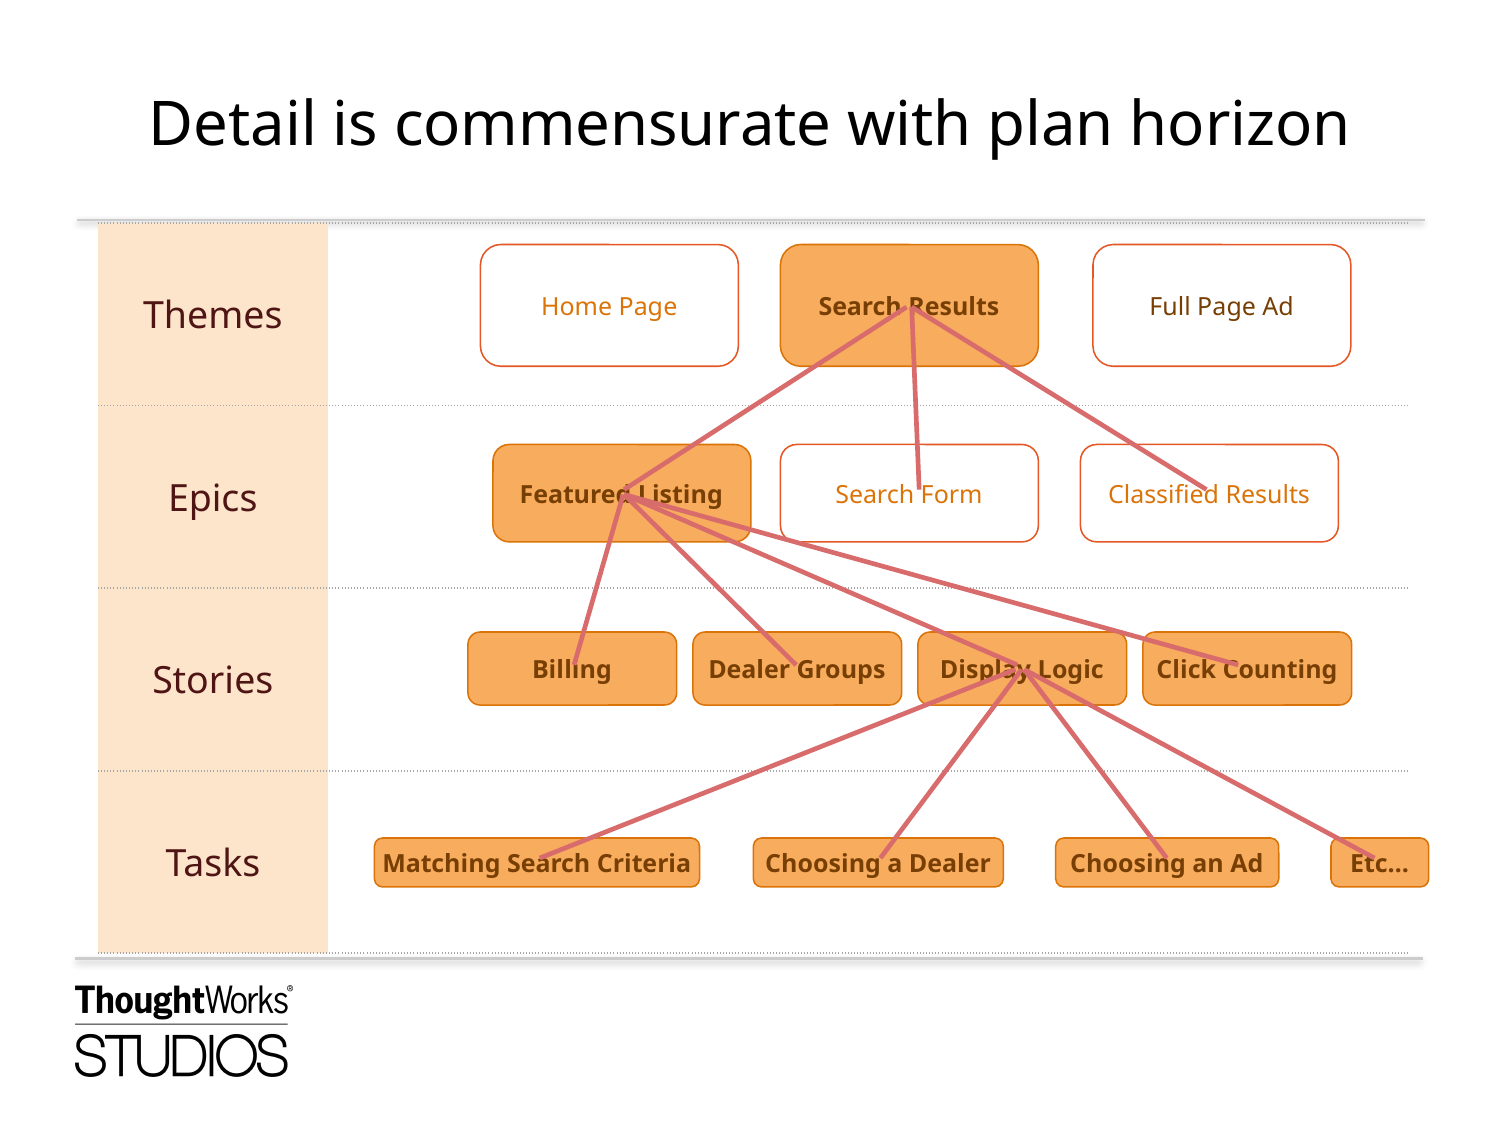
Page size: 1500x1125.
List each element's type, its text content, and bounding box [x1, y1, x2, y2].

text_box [480, 244, 739, 367]
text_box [492, 444, 752, 543]
title Detail is commensurate with plan horizon [75, 45, 1425, 197]
table_header [328, 223, 1410, 406]
table_header Themes [98, 223, 328, 406]
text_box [917, 631, 1127, 706]
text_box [753, 837, 1004, 888]
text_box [780, 444, 1039, 543]
table_cell Epics [98, 406, 328, 588]
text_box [1330, 837, 1429, 888]
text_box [1055, 837, 1279, 888]
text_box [374, 837, 700, 888]
table_cell [328, 771, 1410, 953]
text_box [780, 244, 1039, 367]
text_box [1080, 444, 1339, 543]
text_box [467, 631, 677, 706]
table_cell Tasks [98, 771, 328, 953]
table_cell Stories [98, 588, 328, 771]
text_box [1142, 631, 1352, 706]
table_cell [328, 406, 1410, 588]
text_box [692, 631, 902, 706]
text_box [1092, 244, 1352, 367]
table_cell [328, 588, 1410, 771]
picture [75, 985, 293, 1077]
